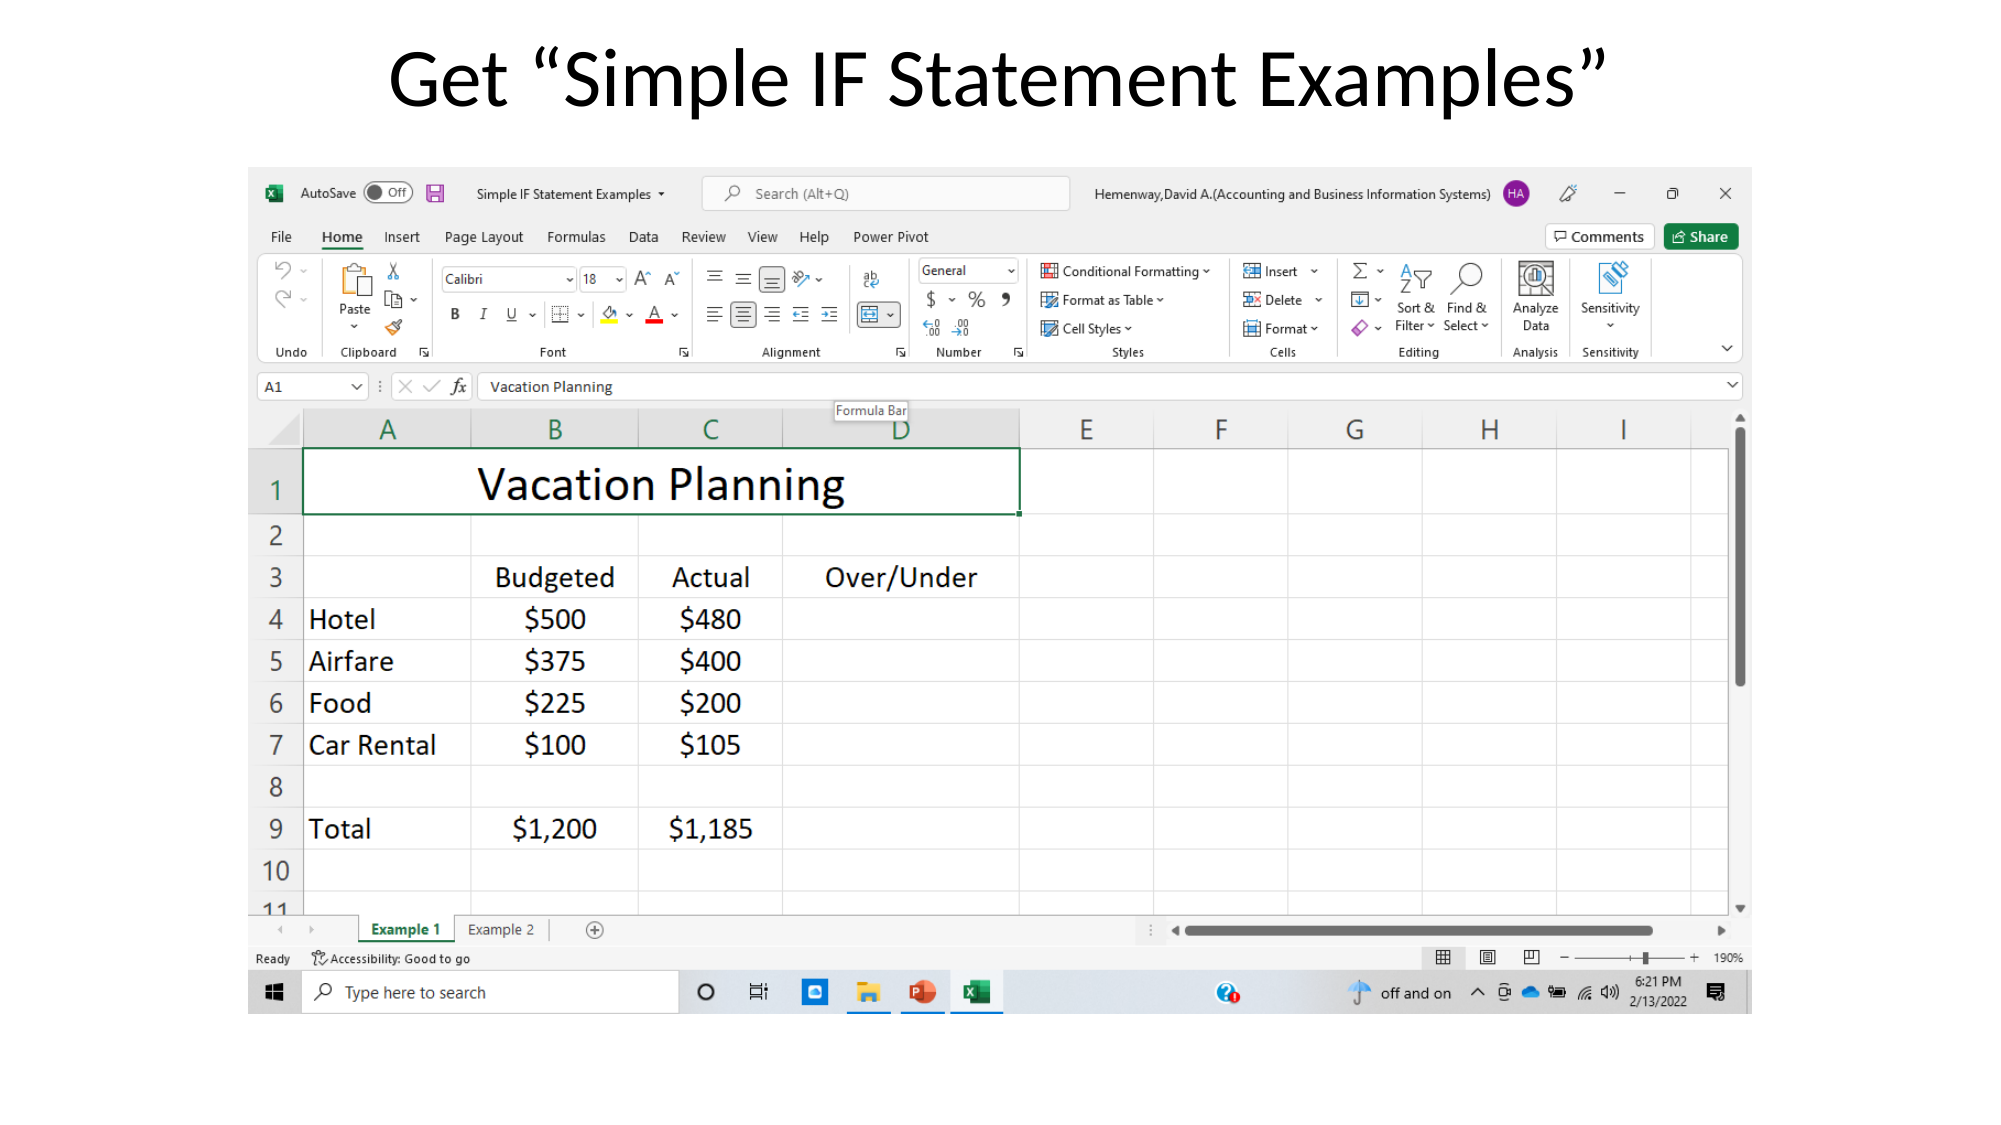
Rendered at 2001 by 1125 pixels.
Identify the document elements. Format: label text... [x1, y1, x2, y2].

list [248, 167, 1752, 1014]
title Get “Simple IF Statement Examples” [137, 21, 1863, 137]
